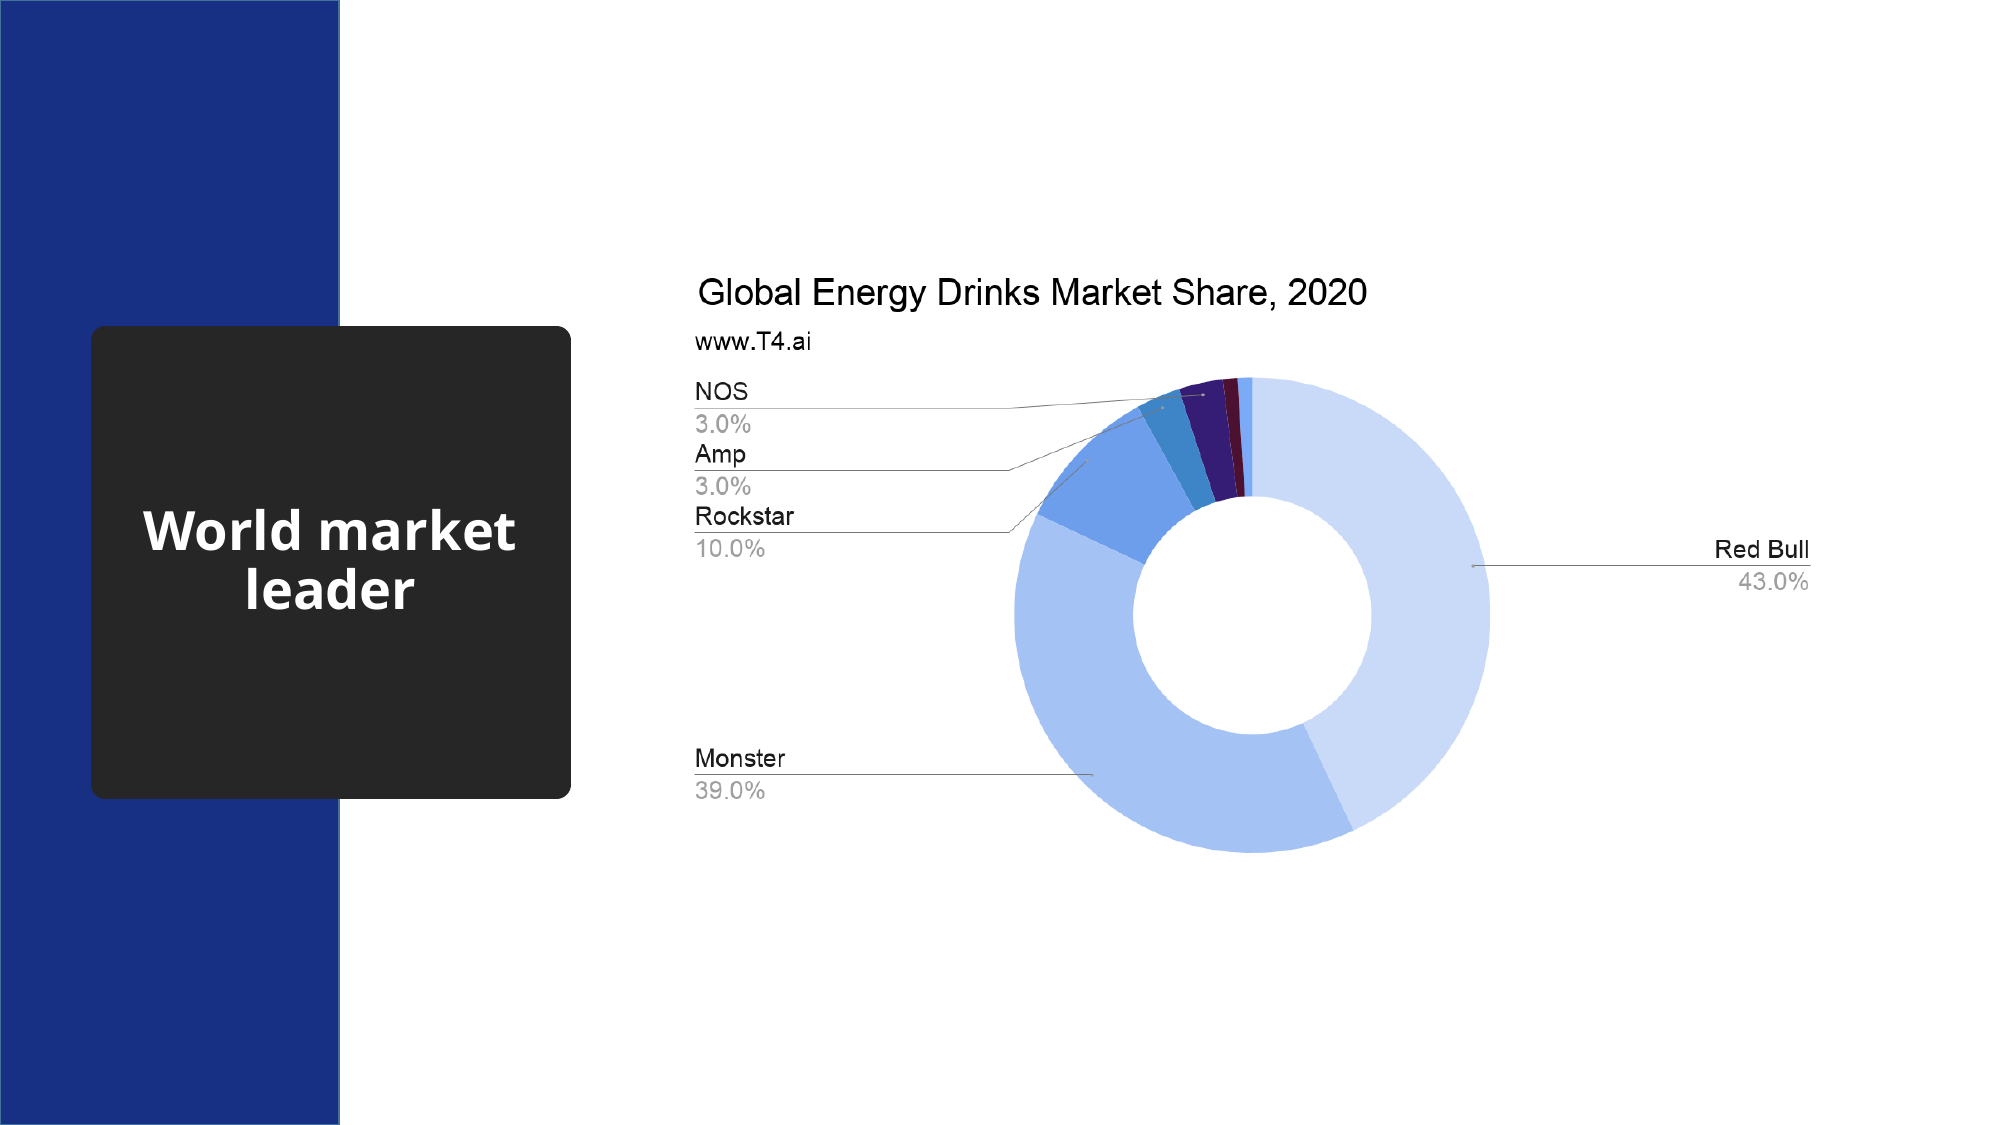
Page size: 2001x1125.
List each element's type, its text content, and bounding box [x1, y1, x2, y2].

title World market leader [91, 326, 571, 799]
picture [662, 239, 1842, 885]
